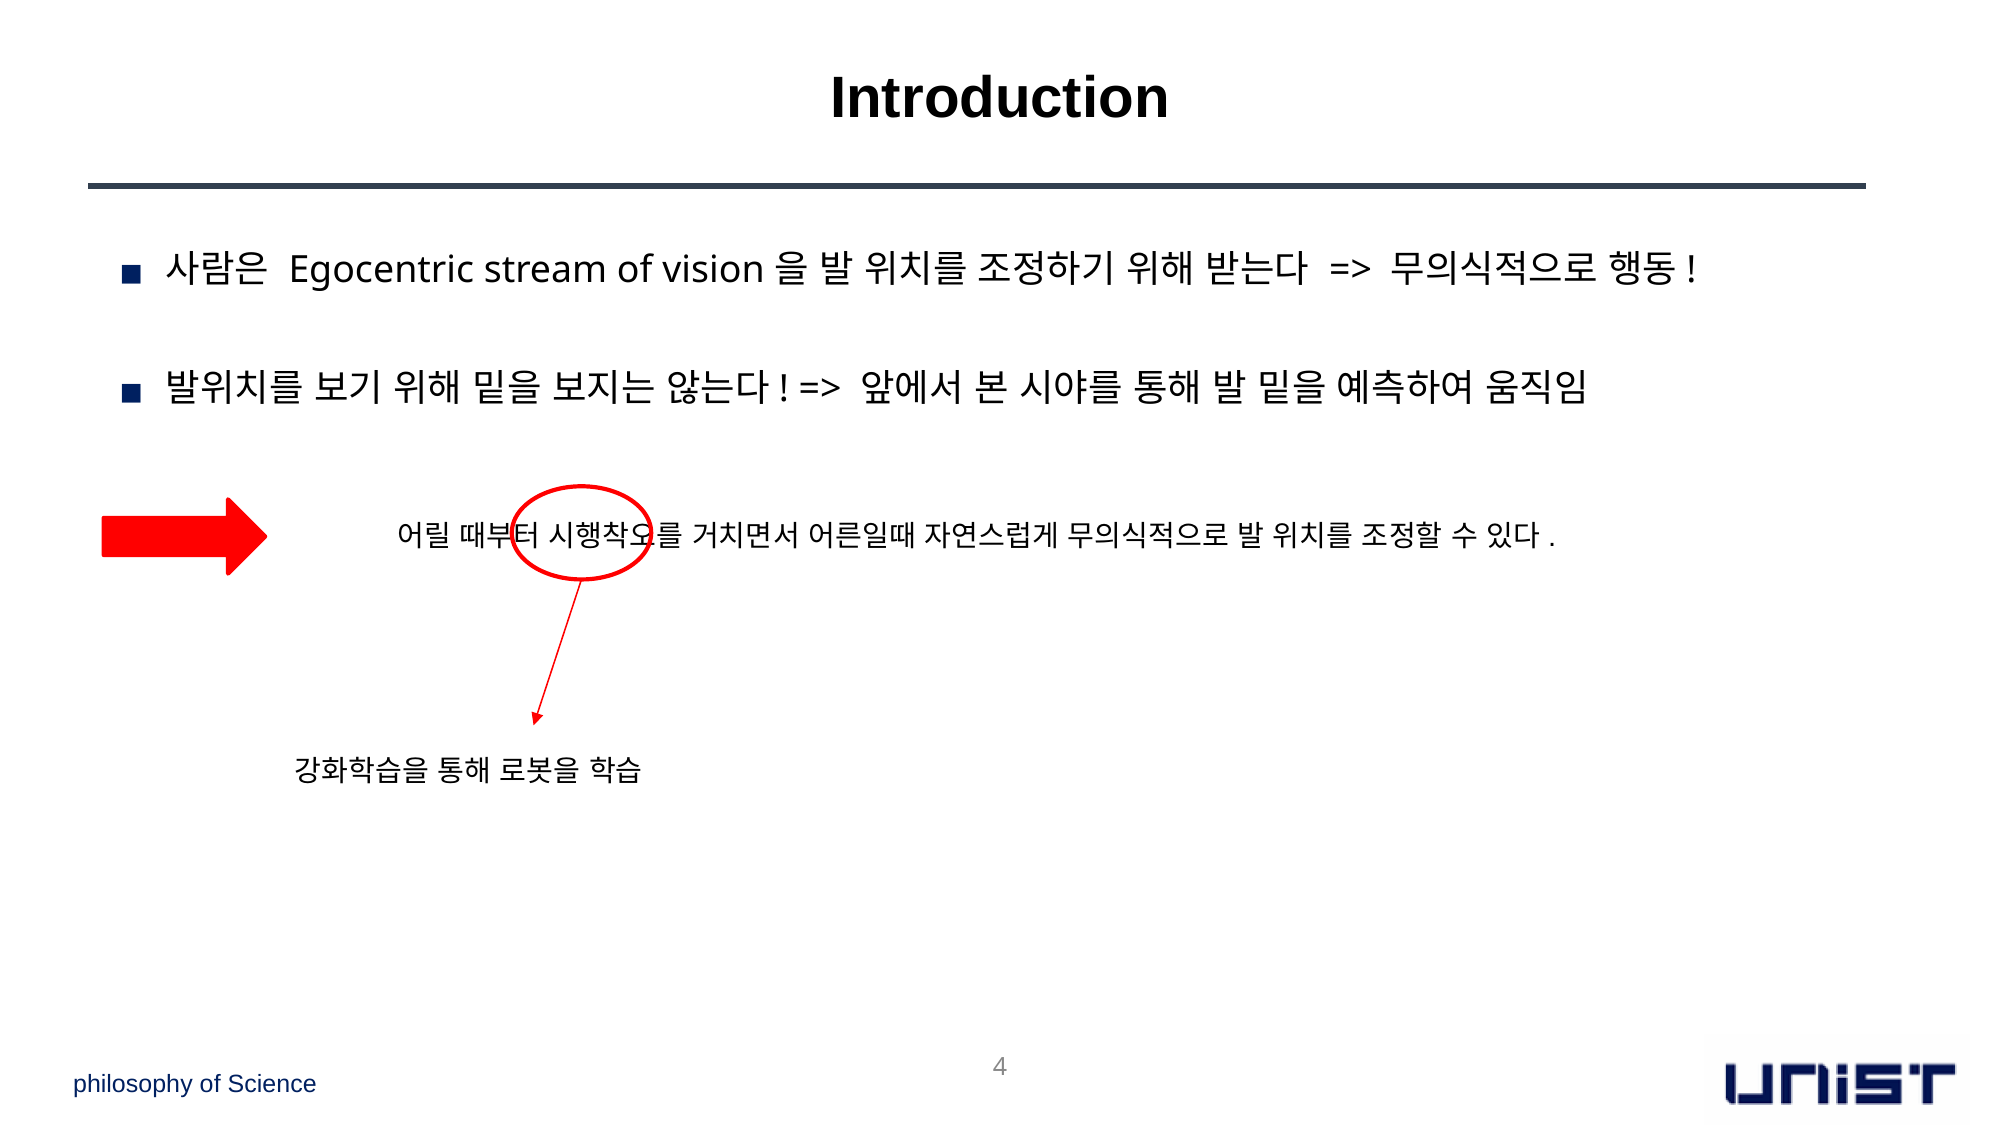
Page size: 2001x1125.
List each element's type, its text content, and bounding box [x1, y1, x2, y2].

text_box Introduction [0, 51, 2000, 137]
slide_number 4 [774, 1037, 1225, 1098]
text_box 발위치를 보기 위해 밑을 보지는 않는다! => 앞에서 본 시야를 통해 발 밑을 예측하여 움직임 [103, 333, 1897, 417]
text_box 어릴 때부터 시행착오를 거치면서 어른일때 자연스럽게 무의식적으로 발 위치를 조정할 수 있다. [643, 510, 1572, 560]
text_box [101, 497, 268, 576]
text_box 어릴 때부터 시행착오를 거치면서 어른일때 자연스럽게 무의식적으로 발 위치를 조정할 수 있다. [382, 510, 520, 560]
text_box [533, 579, 582, 726]
text_box 강화학습을 통해 로봇을 학습 [279, 744, 659, 795]
picture [1704, 1034, 1970, 1125]
text_box 사람은 Egocentric stream of vision을 발 위치를 조정하기 위해 받는다 => 무의식적으로 행동! [103, 214, 1897, 298]
text_box [509, 484, 654, 582]
text_box philosophy of Science [49, 1055, 534, 1106]
